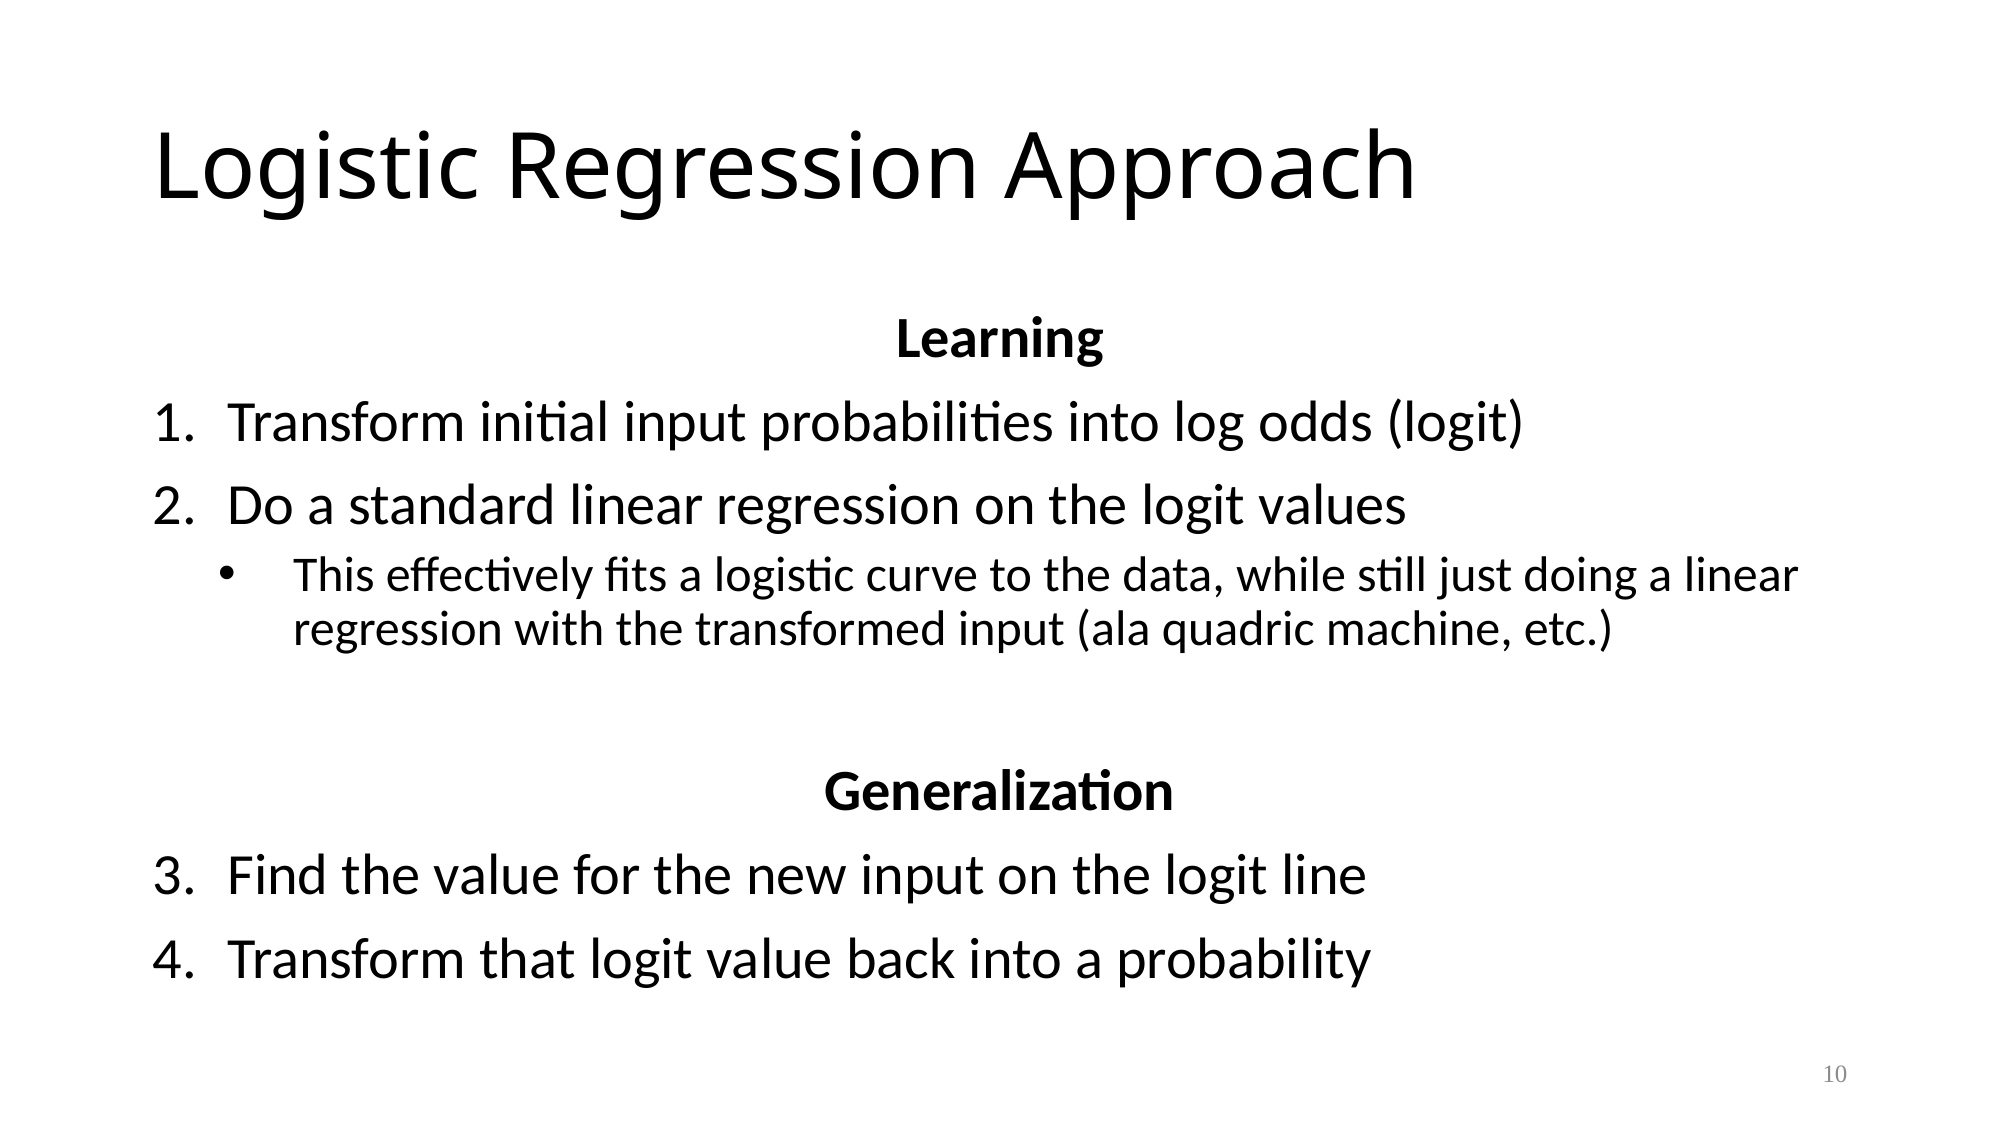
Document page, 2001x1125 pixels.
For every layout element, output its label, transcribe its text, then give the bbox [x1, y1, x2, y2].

slide_number 10 [1412, 1042, 1863, 1103]
list Learning Transform initial input probabilities into log odds (logit) Do a standard linear regression on the logit values This effectively fits a logistic curve to the data, while still just doing a linear regression with the transformed input (ala quadric machine, etc.) Generalization Find the value for the new input on the logit line Transform that logit value back into a probability [137, 299, 1863, 1014]
title Logistic Regression Approach [137, 59, 1863, 278]
